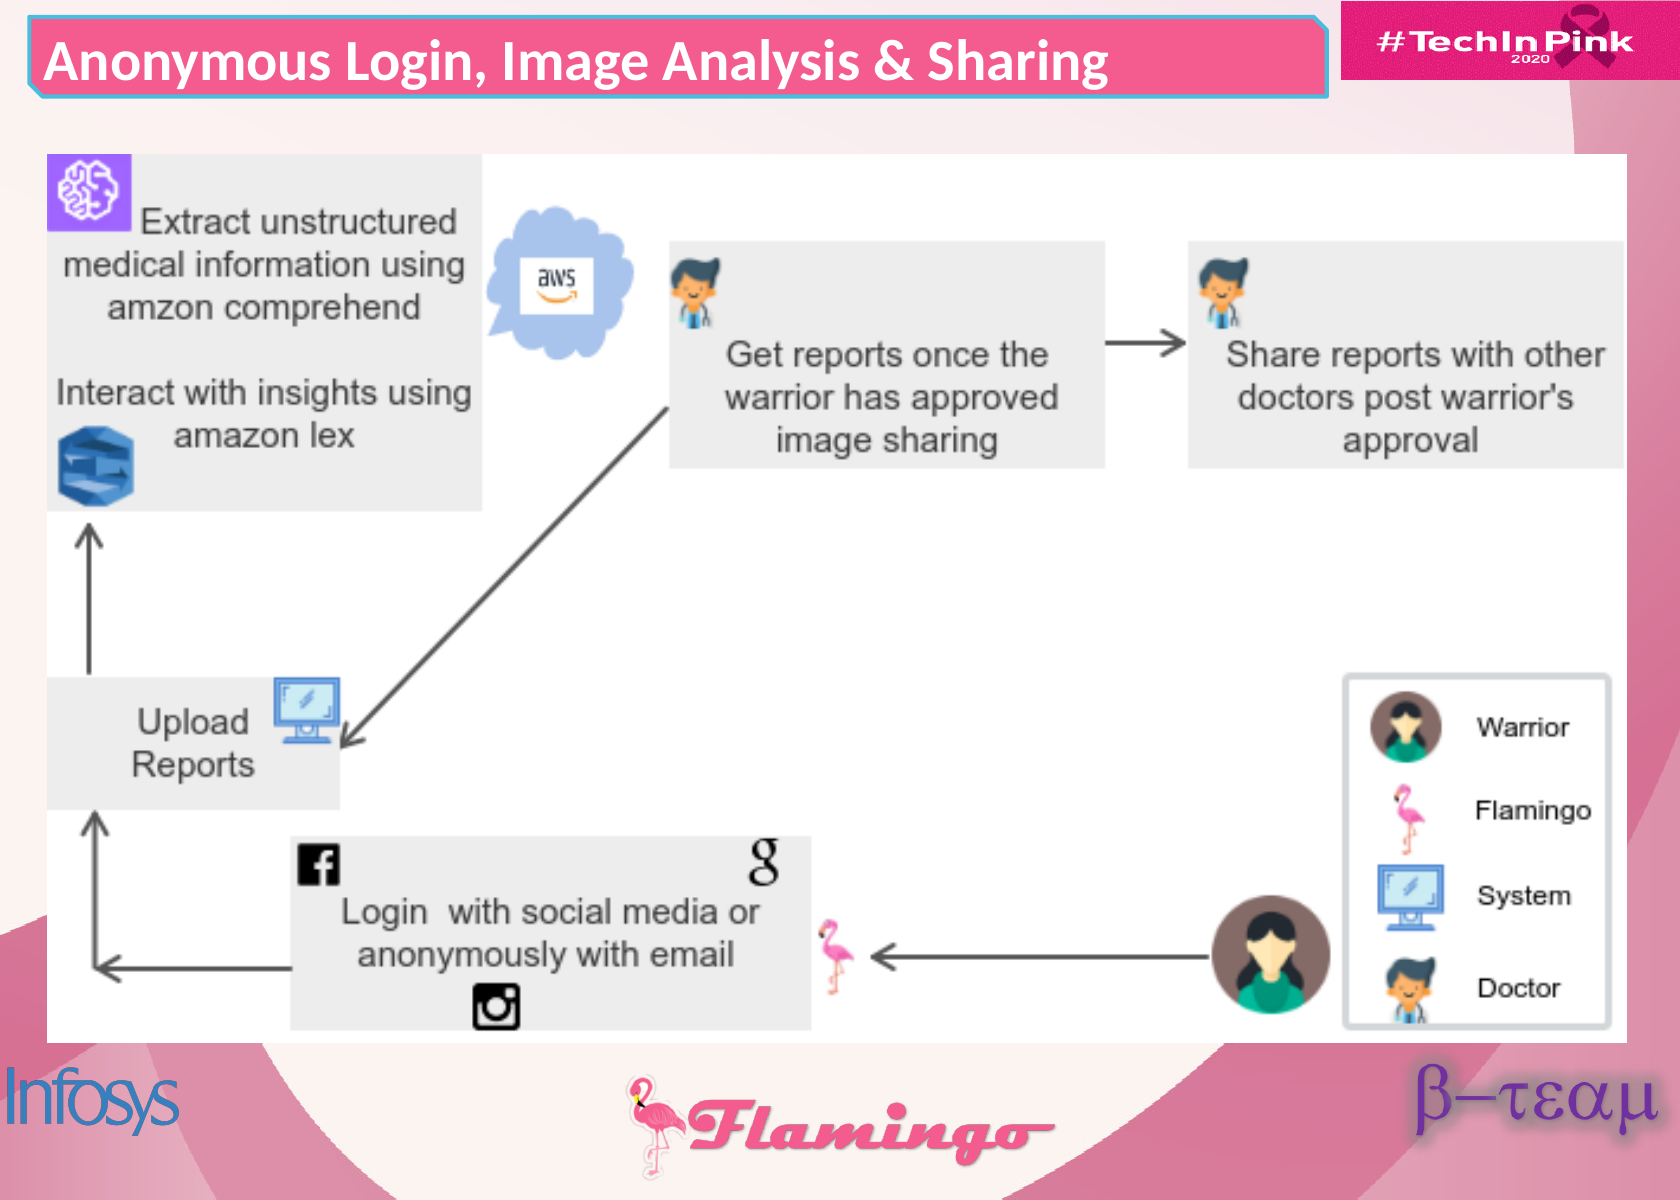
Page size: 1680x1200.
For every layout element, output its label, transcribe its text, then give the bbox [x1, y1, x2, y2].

picture [0, 0, 1680, 1200]
text_box Anonymous Login, Image Analysis & Sharing [29, 16, 1327, 97]
